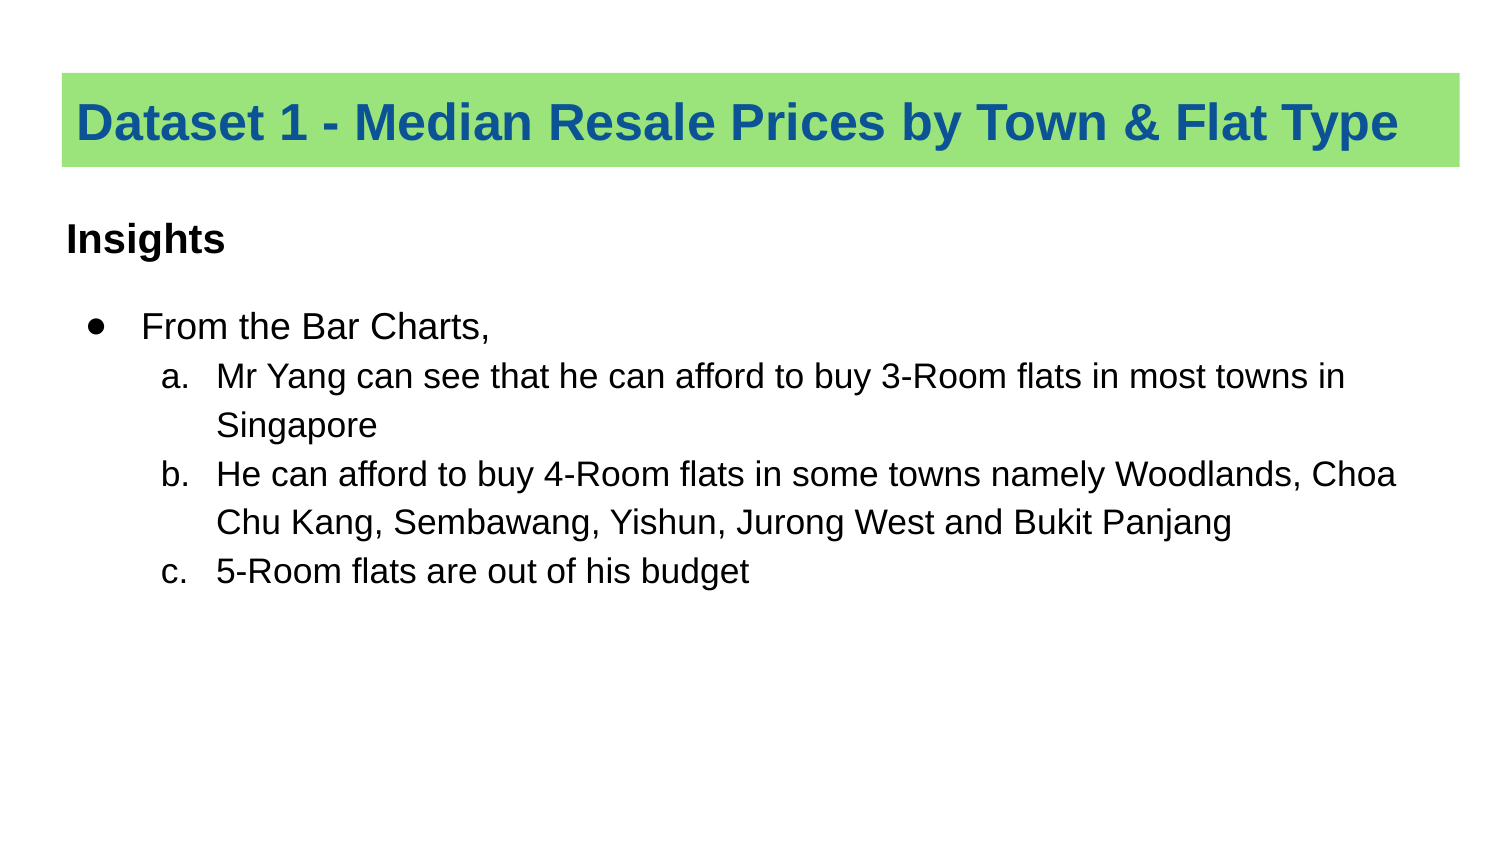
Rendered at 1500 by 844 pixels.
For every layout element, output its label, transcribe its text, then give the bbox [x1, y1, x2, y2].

list Insights From the Bar Charts, Mr Yang can see that he can afford to buy 3-Room flats in most towns in Singapore He can afford to buy 4-Room flats in some towns namely Woodlands, Choa Chu Kang, Sembawang, Yishun, Jurong West and Bukit Panjang 5-Room flats are out of his budget [51, 189, 1449, 750]
title Dataset 1 - Median Resale Prices by Town & Flat Type [61, 72, 1460, 167]
